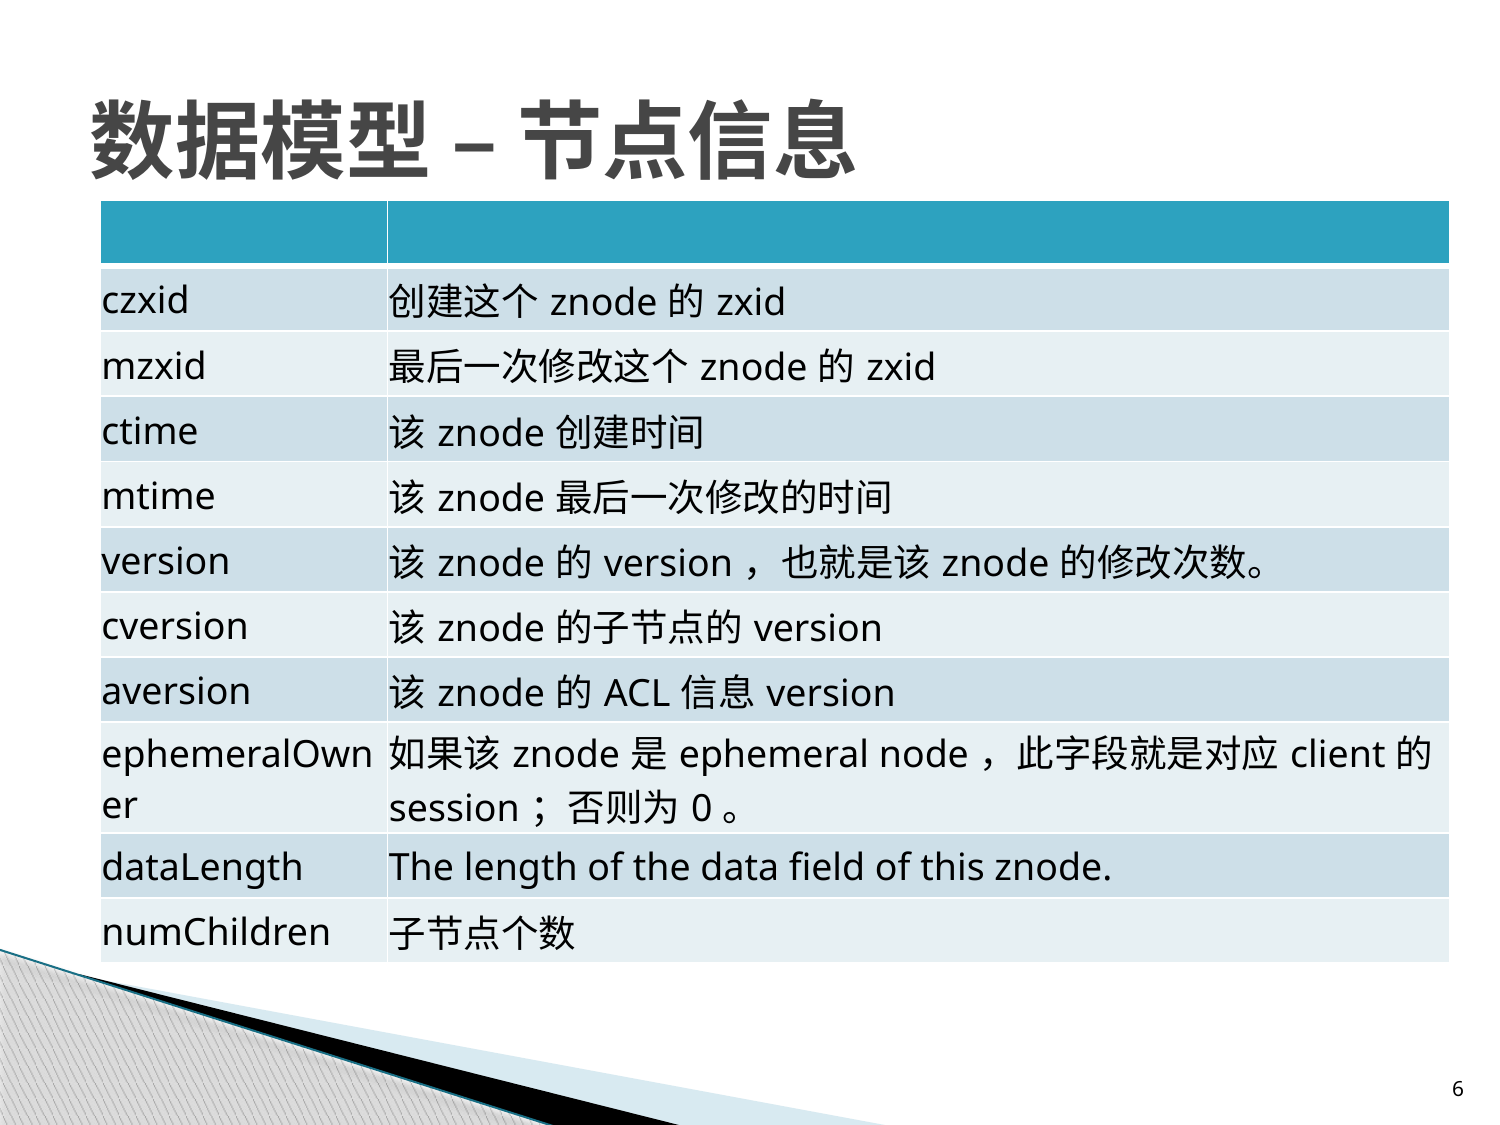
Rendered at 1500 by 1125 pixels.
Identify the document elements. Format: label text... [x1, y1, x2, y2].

table_cell 该znode最后一次修改的时间 [388, 462, 1449, 526]
table_cell The length of the data field of this znode. [388, 834, 1449, 897]
table_cell version [101, 528, 387, 591]
table_header [101, 233, 387, 263]
slide_number 6 [1418, 1051, 1479, 1112]
table_cell czxid [101, 269, 387, 330]
table_cell aversion [101, 658, 387, 721]
table_cell 如果该znode是ephemeral node，此字段就是对应client的session；否则为0。 [388, 723, 1449, 832]
table_cell 该znode的ACL信息version [388, 658, 1449, 721]
table_cell mtime [101, 462, 387, 526]
table_header [388, 201, 1449, 263]
table_cell numChildren [101, 899, 387, 962]
table_cell ctime [101, 397, 387, 461]
table_cell 创建这个znode的zxid [388, 269, 1449, 330]
table_cell 该znode创建时间 [388, 397, 1449, 461]
table_cell 该znode的子节点的version [388, 593, 1449, 656]
table_cell 子节点个数 [388, 899, 1449, 962]
table_cell cversion [101, 593, 387, 656]
table_cell mzxid [101, 332, 387, 395]
table_cell 最后一次修改这个znode的zxid [388, 332, 1449, 395]
table_cell dataLength [101, 834, 387, 897]
table_cell 该znode的version，也就是该znode的修改次数。 [388, 528, 1449, 591]
title 数据模型 – 节点信息 [75, 45, 1425, 233]
table_cell ephemeralOwner [101, 723, 387, 832]
